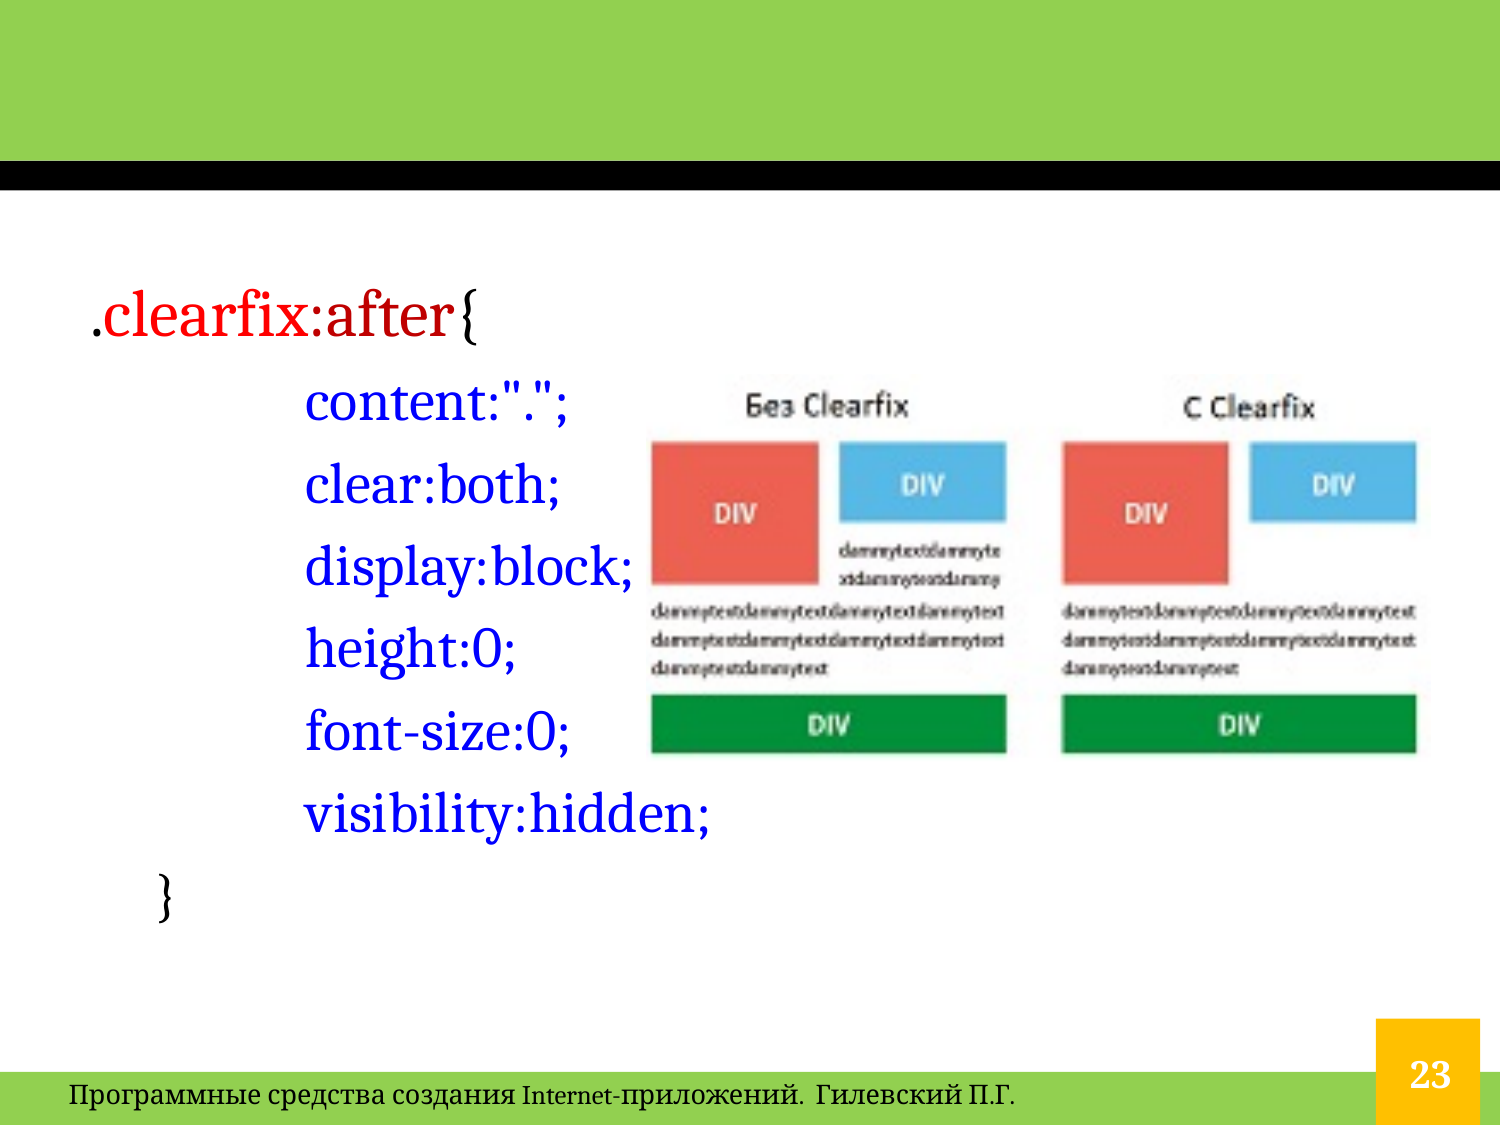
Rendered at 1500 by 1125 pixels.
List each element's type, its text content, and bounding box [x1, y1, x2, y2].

picture [646, 374, 1431, 768]
list .clearfix:after{ content:"."; clear:both; display:block; height:0; font-size:0; visibility:hidden; } [75, 262, 1425, 1005]
slide_number 23 [1384, 1035, 1477, 1118]
